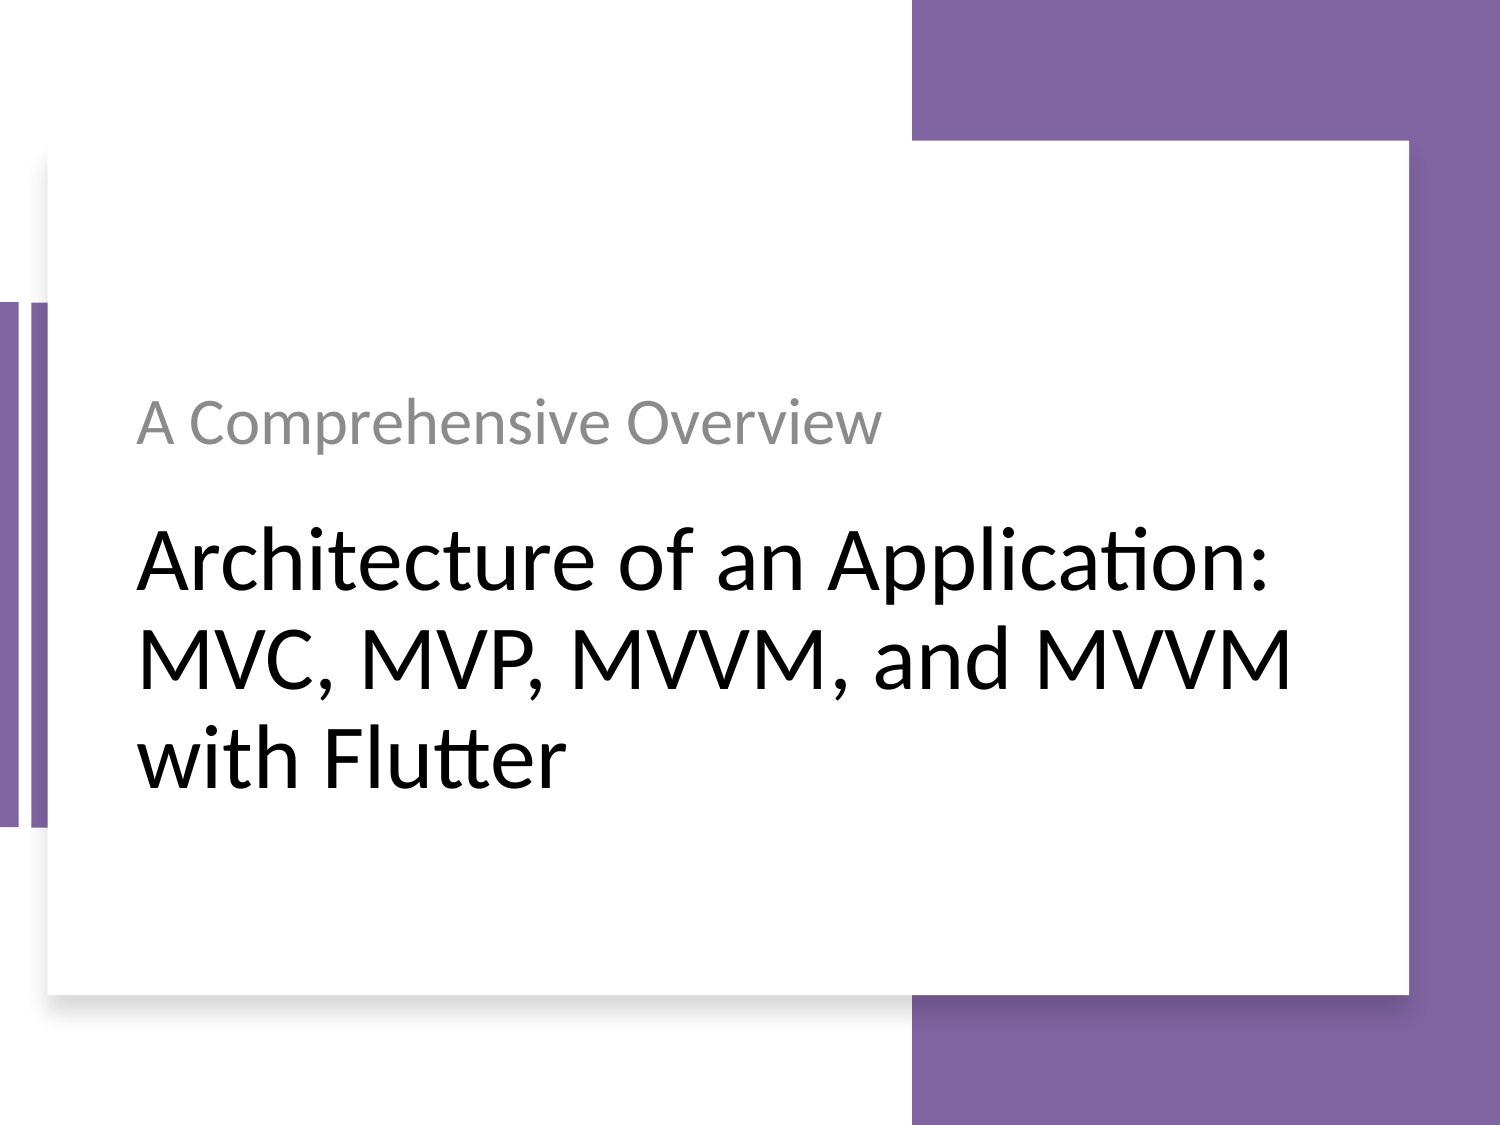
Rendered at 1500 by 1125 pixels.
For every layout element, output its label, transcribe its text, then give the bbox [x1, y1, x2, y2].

subtitle A Comprehensive Overview [121, 254, 1341, 465]
text_box [0, 0, 910, 1125]
text_box [29, 301, 36, 830]
text_box [0, 300, 21, 829]
text_box [46, 139, 1411, 997]
text_box [910, 0, 1500, 1125]
title Architecture of an Application: MVC, MVP, MVVM, and MVVM with Flutter [121, 503, 1341, 929]
